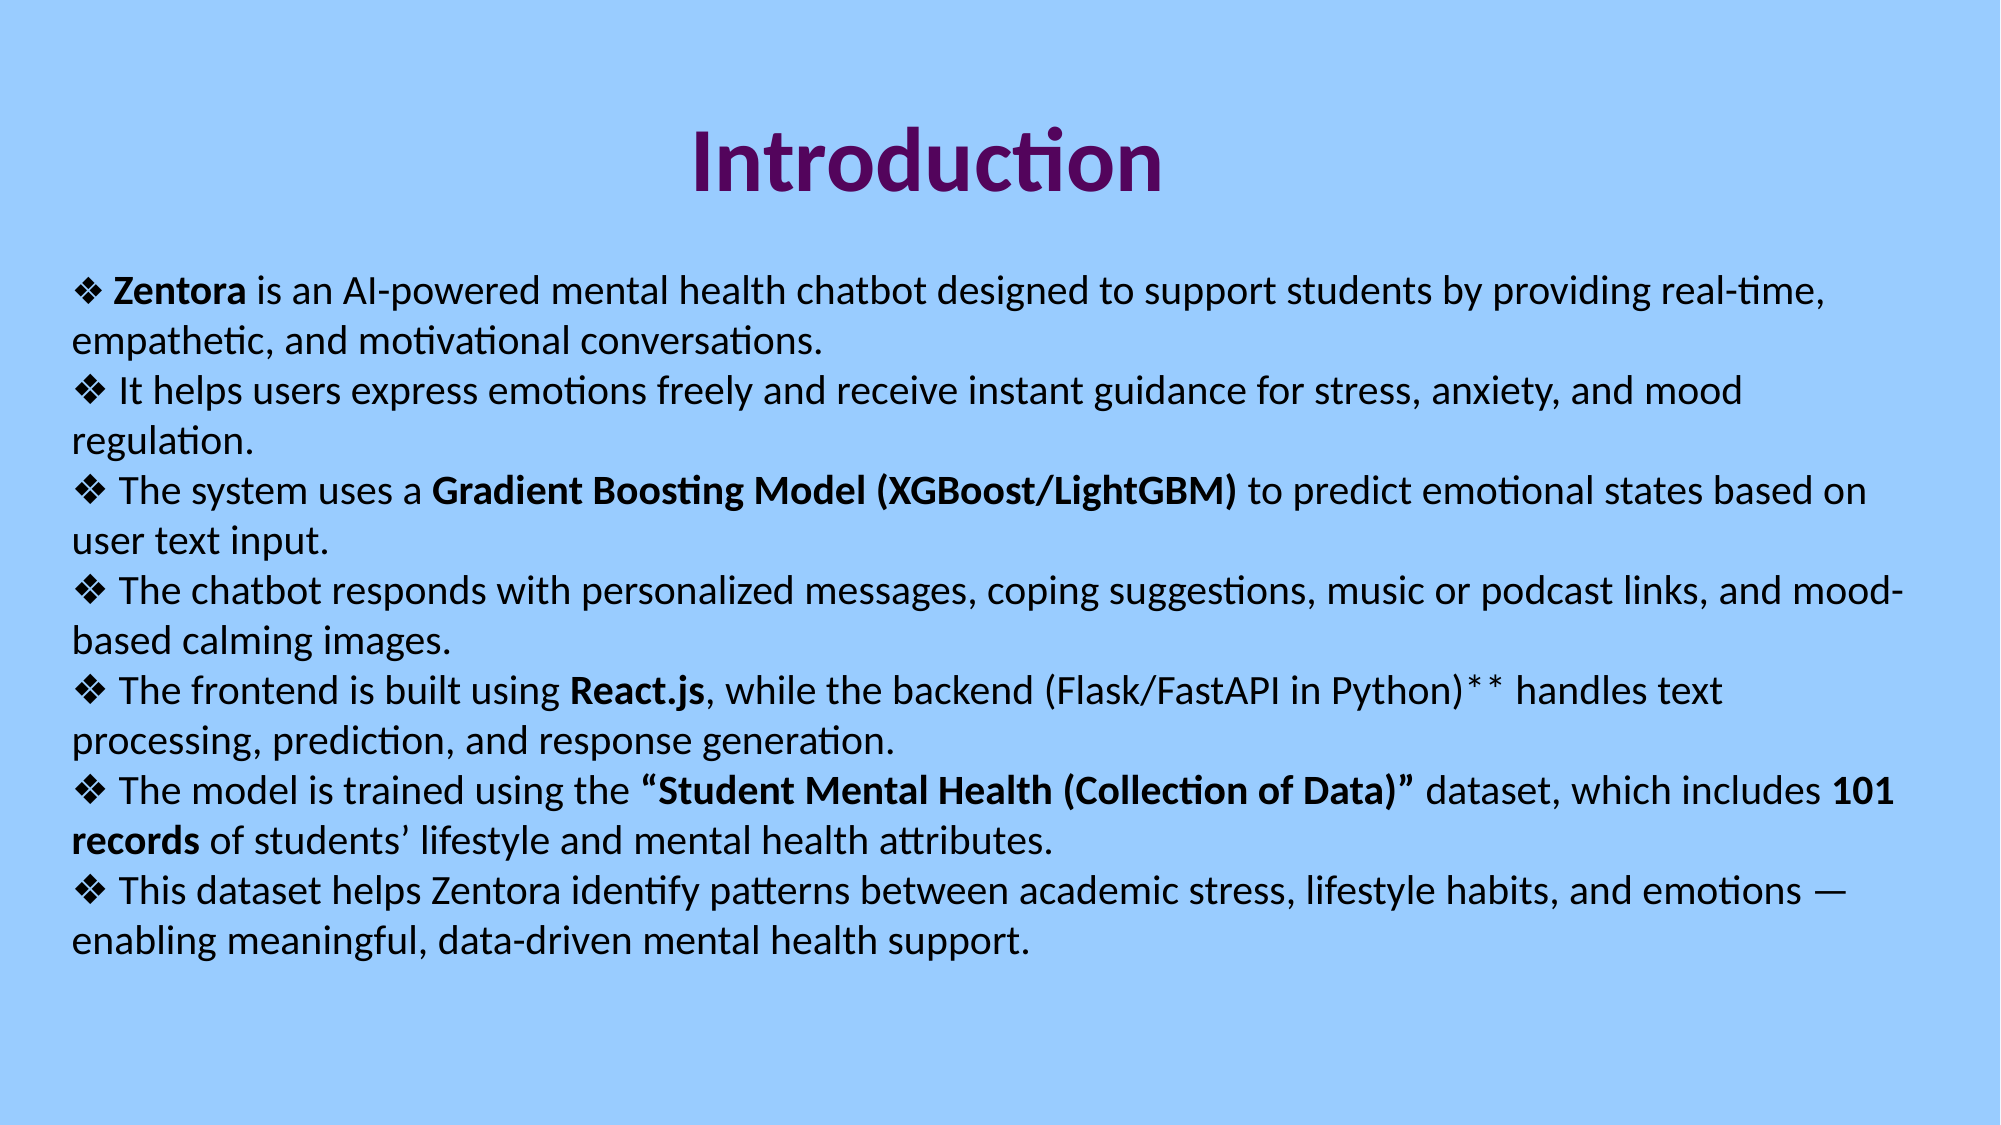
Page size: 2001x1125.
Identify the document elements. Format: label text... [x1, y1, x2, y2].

title Introduction [171, 0, 1829, 213]
list ❖ Zentora is an AI-powered mental health chatbot designed to support students by providing real-time, empathetic, and motivational conversations. ❖ It helps users express emotions freely and receive instant guidance for stress, anxiety, and mood regulation. ❖ The system uses a Gradient Boosting Model (XGBoost/LightGBM) to predict emotional states based on user text input. ❖ The chatbot responds with personalized messages, coping suggestions, music or podcast links, and mood-based calming images. ❖ The frontend is built using React.js, while the backend (Flask/FastAPI in Python)** handles text processing, prediction, and response generation. ❖ The model is trained using the “Student Mental Health (Collection of Data)” dataset, which includes 101 records of students’ lifestyle and mental health attributes. ❖ This dataset helps Zentora identify patterns between academic stress, lifestyle habits, and emotions — enabling meaningful, data-driven mental health support. [71, 262, 1907, 1015]
